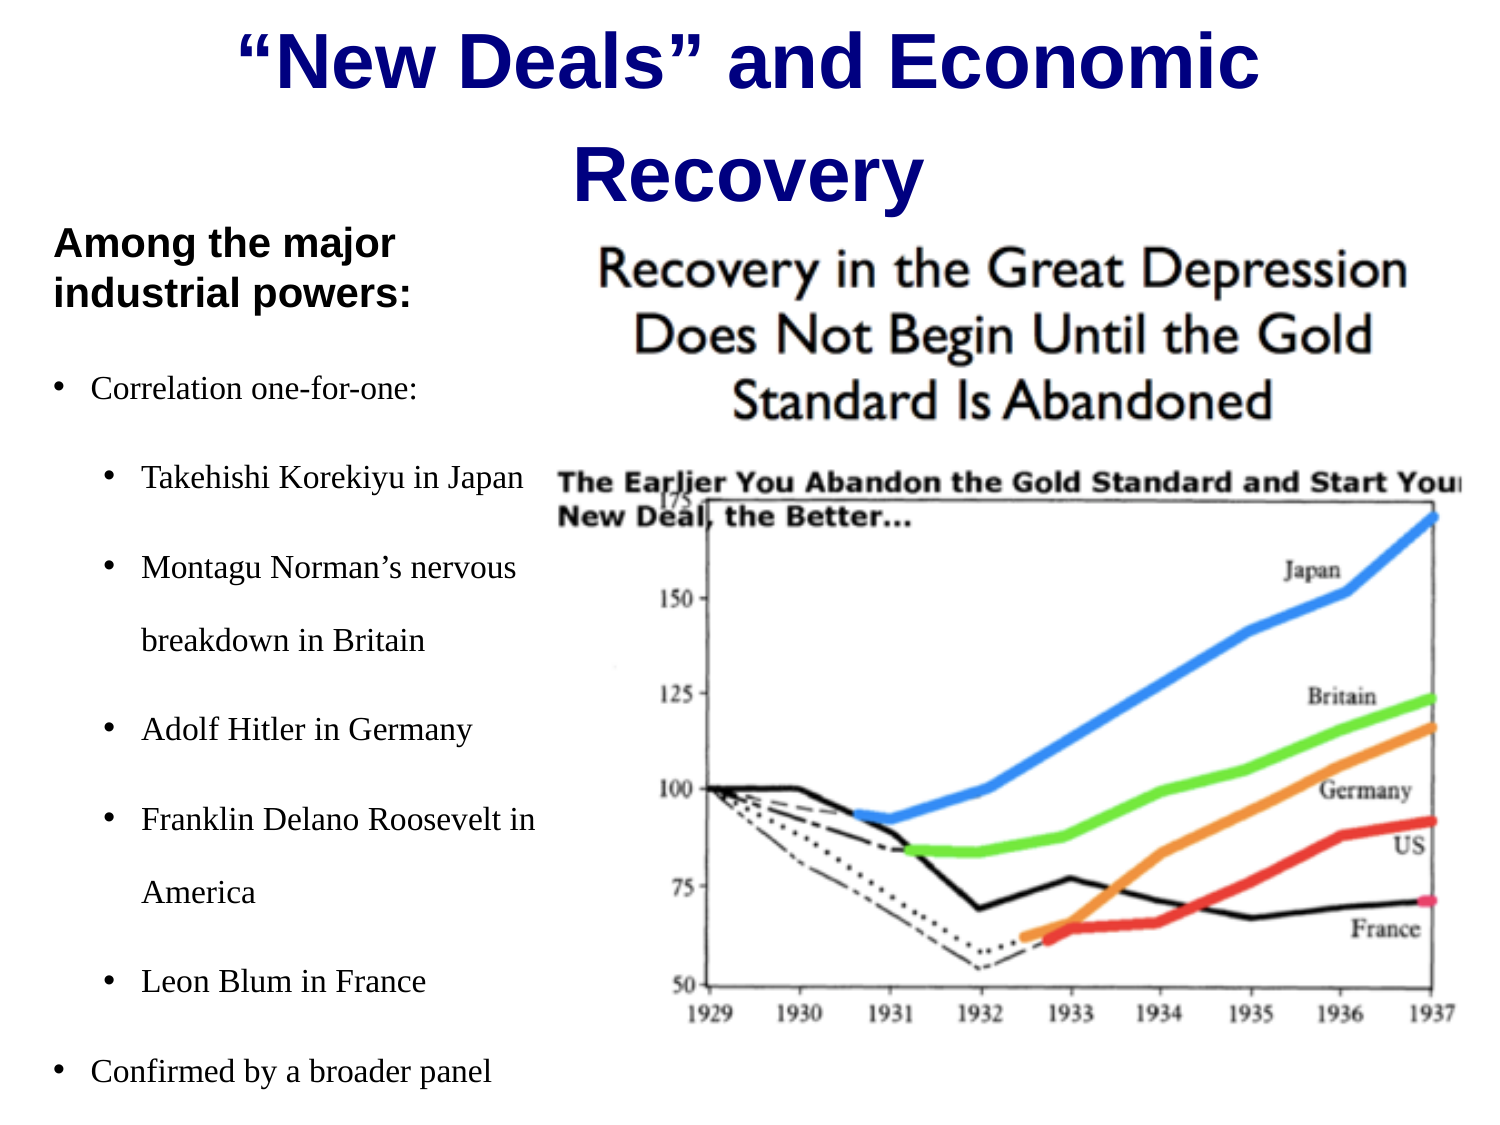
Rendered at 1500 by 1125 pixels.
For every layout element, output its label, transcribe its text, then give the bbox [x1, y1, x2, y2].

picture [556, 208, 1500, 1042]
list Among the major industrial powers: Correlation one-for-one: Takehishi Korekiyu in Japan Montagu Norman’s nervous breakdown in Britain Adolf Hitler in Germany Franklin Delano Roosevelt in America Leon Blum in France Confirmed by a broader panel Problem with Bernanke’s interpretation: fiscal headroom and international-financial benefits of abandoning your exchange rate peg as well [44, 207, 557, 1043]
title “New Deals” and Economic Recovery [44, 0, 1453, 208]
